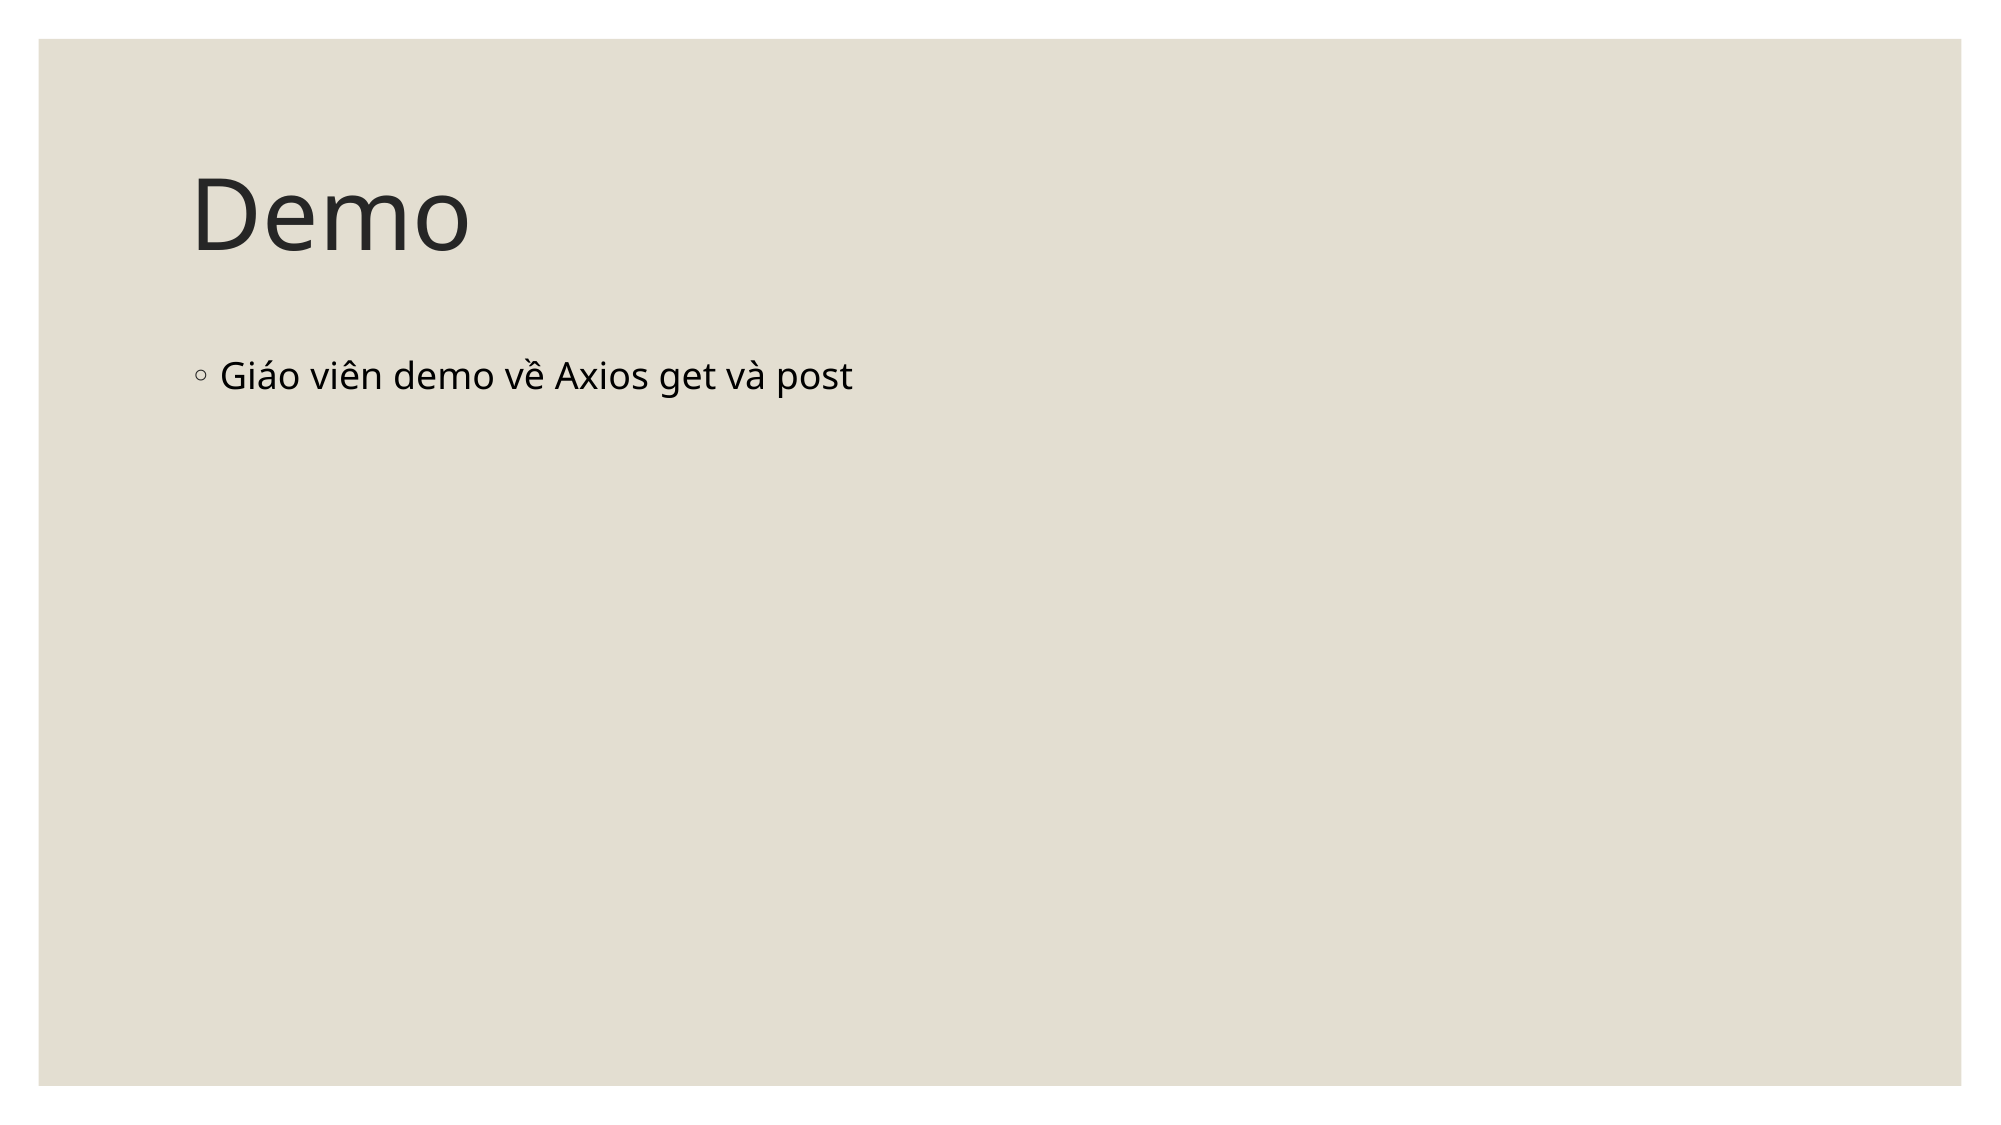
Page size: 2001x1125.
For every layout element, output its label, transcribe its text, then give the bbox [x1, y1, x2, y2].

list Giáo viên demo về Axios get và post [174, 345, 1825, 990]
title Demo [174, 105, 1825, 331]
